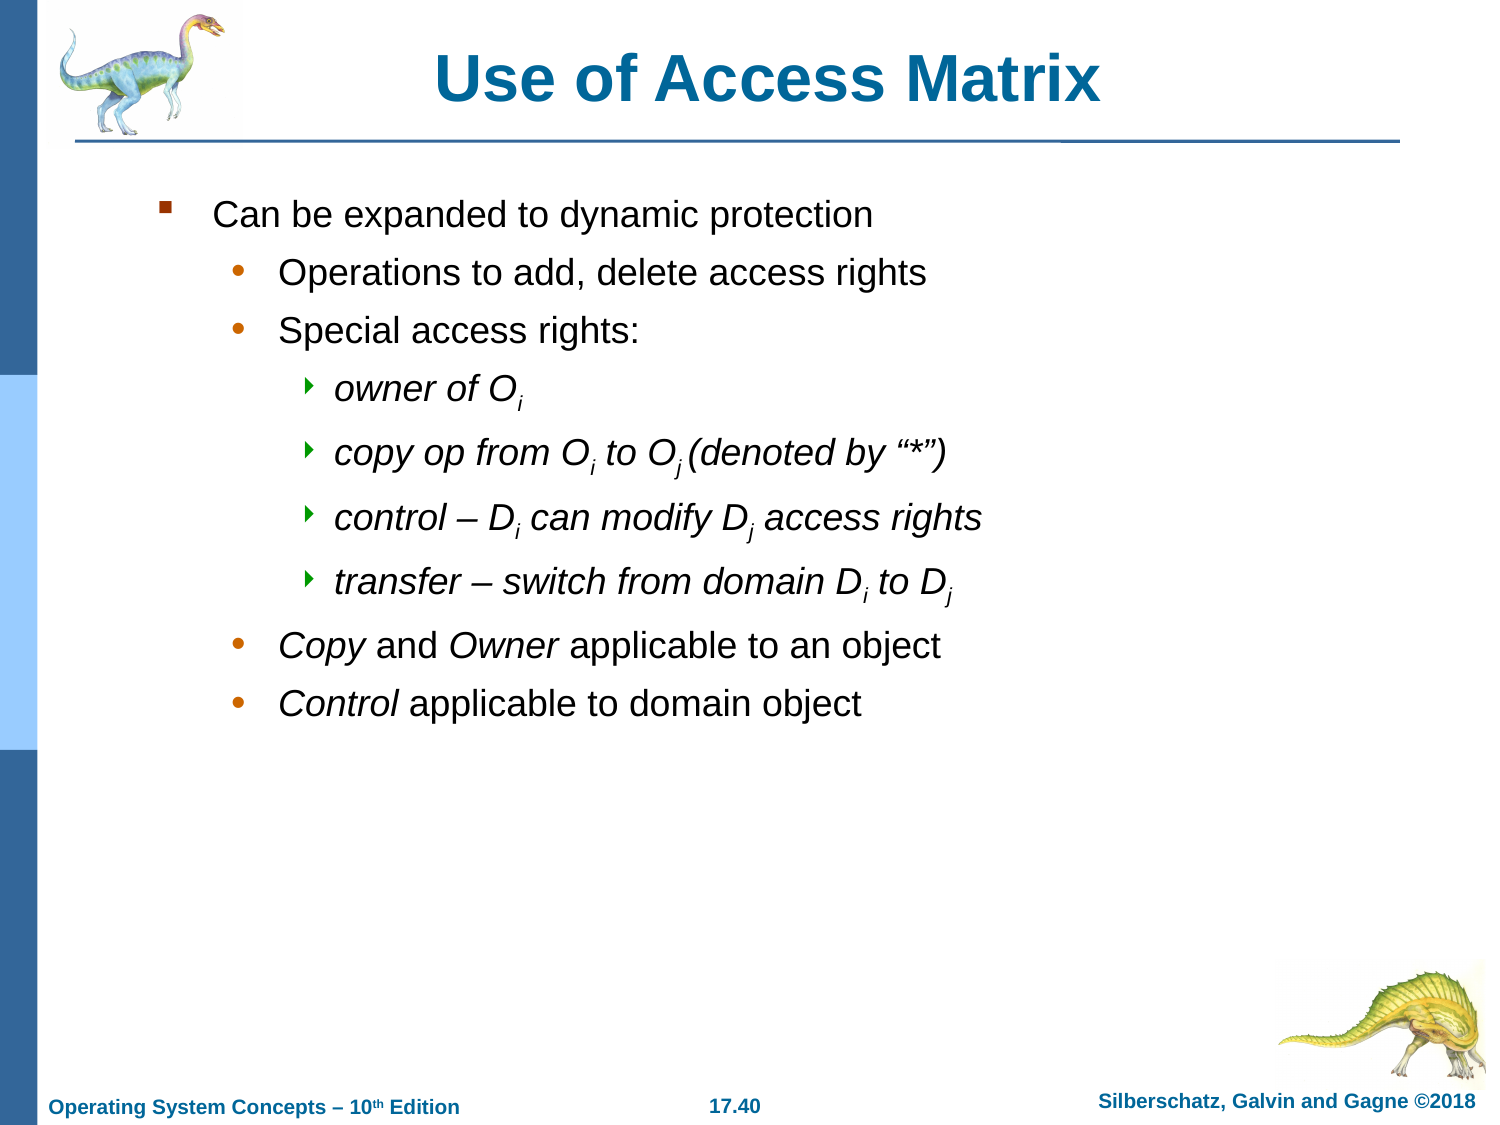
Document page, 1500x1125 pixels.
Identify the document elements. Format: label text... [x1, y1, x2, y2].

picture [46, 0, 243, 149]
title Use of Access Matrix [111, 27, 1425, 123]
picture [1275, 959, 1486, 1090]
list Can be expanded to dynamic protection Operations to add, delete access rights Special access rights: owner of Oi copy op from Oi to Oj (denoted by “*”) control – Di can modify Dj access rights transfer – switch from domain Di to Dj Copy and Owner applicable to an object Control applicable to domain object [141, 182, 1254, 952]
